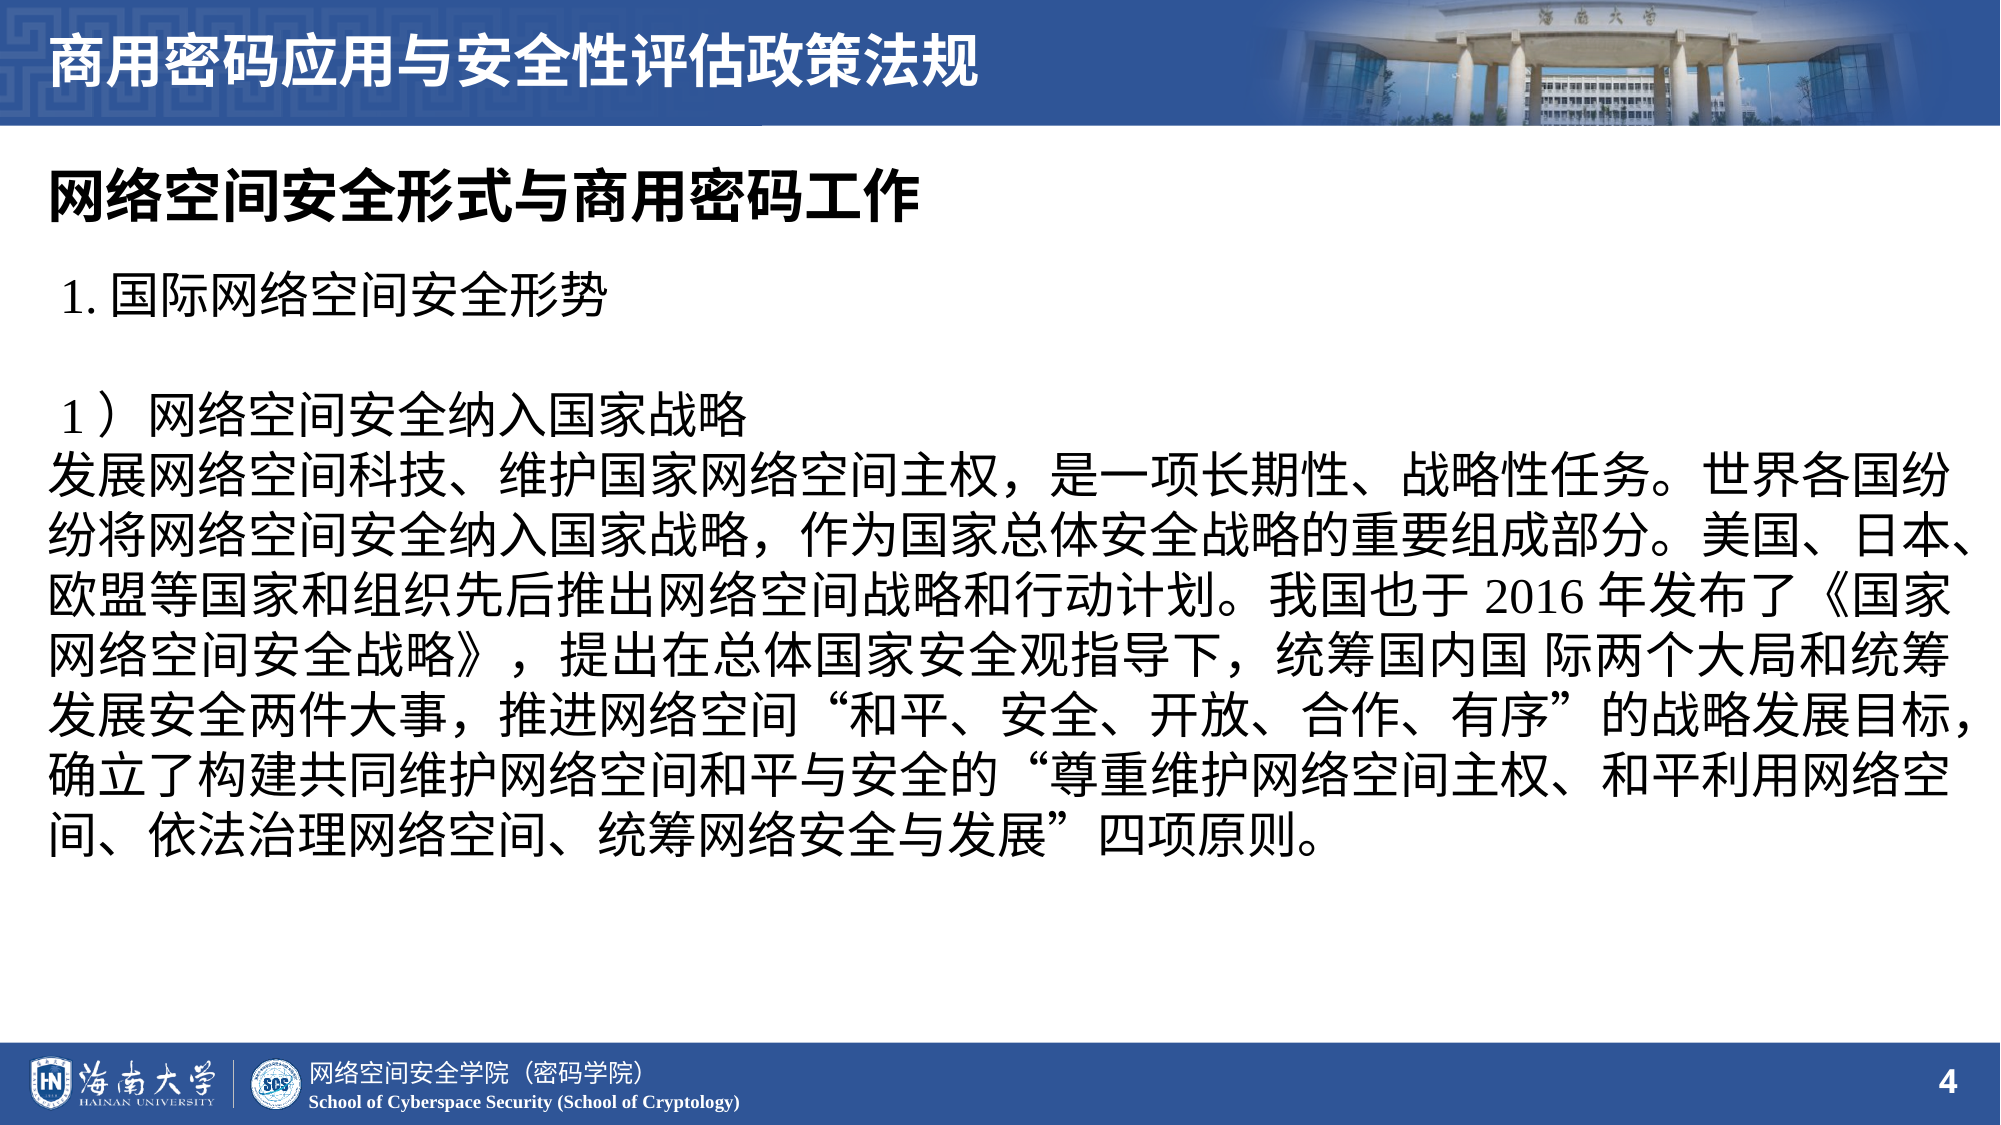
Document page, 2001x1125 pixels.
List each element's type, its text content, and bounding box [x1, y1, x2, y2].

picture [245, 1053, 306, 1114]
list 商用密码应用与安全性评估政策法规 [32, 17, 1297, 109]
picture [27, 1054, 219, 1113]
list 网络空间安全形式与商用密码工作 [32, 151, 1968, 245]
list 1.国际网络空间安全形势 1）网络空间安全纳入国家战略 发展网络空间科技、维护国家网络空间主权，是一项长期性、战略性任务。世界各国纷纷将网络空间安全纳入国家战略，作为国家总体安全战略的重要组成部分。美国、日本、欧盟等国家和组织先后推出网络空间战略和行动计划。我国也于2016年发布了《国家网络空间安全战略》，提出在总体国家安全观指导下，统筹国内国 际两个大局和统筹发展安全两件大事，推进网络空间“和平、安全、开放、合作、有序”的战略发展目标，确立了构建共同维护网络空间和平与安全的“尊重维护网络空间主权、和平利用网络空间、依法治理网络空间、统筹网络安全与发展”四项原则。 [32, 255, 1968, 997]
slide_number 4 [1522, 1053, 1973, 1114]
picture [1190, 0, 2000, 126]
